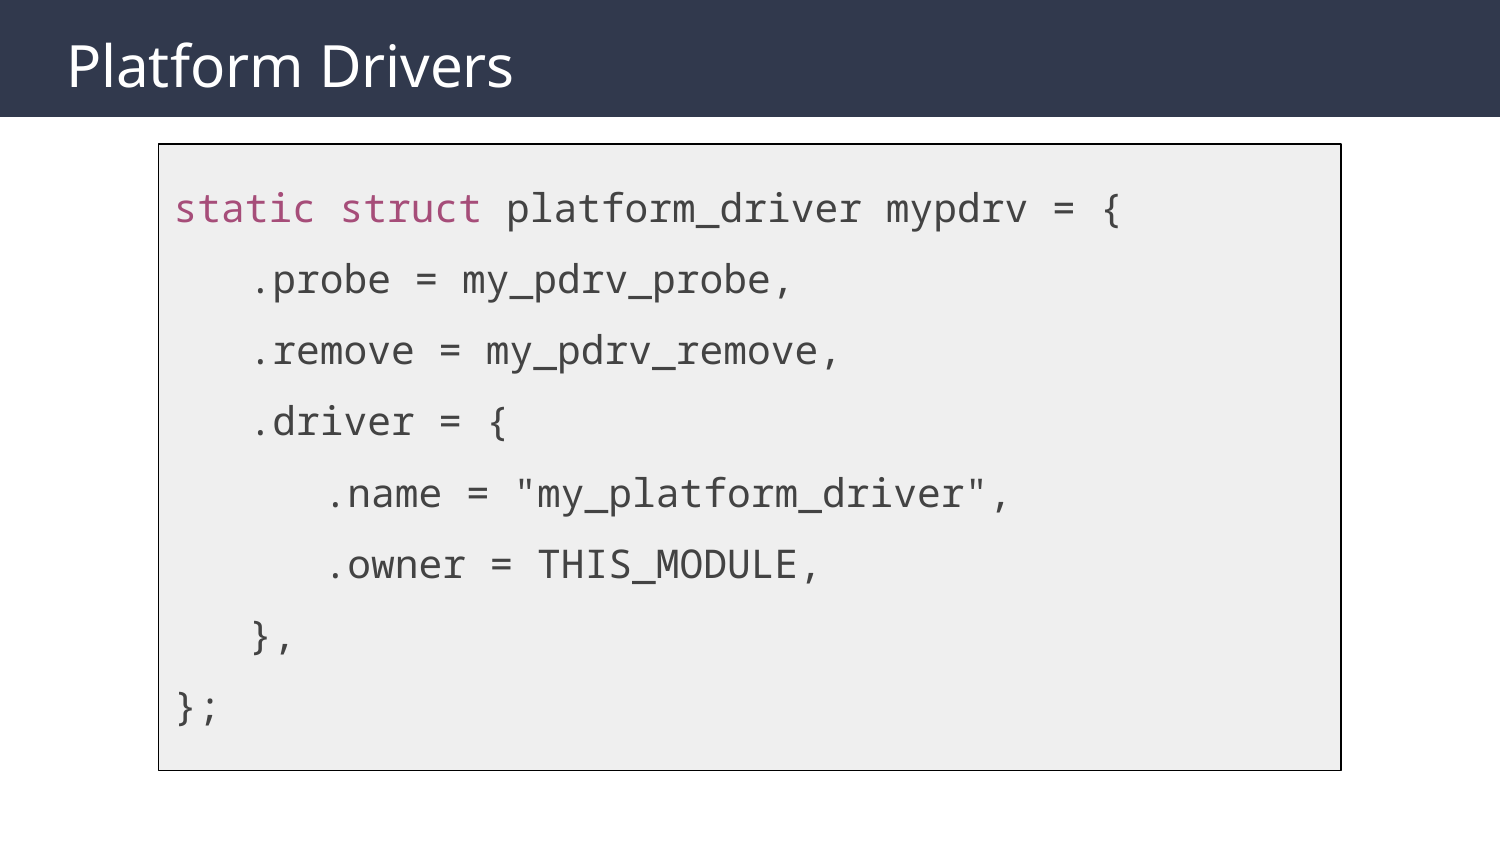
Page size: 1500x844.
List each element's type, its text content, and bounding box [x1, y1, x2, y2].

title Platform Drivers [51, 14, 1449, 117]
text_box static struct platform_driver mypdrv = { .probe = my_pdrv_probe, .remove = my_pdrv_remove, .driver = { .name = "my_platform_driver", .owner = THIS_MODULE, }, }; [158, 143, 1342, 771]
